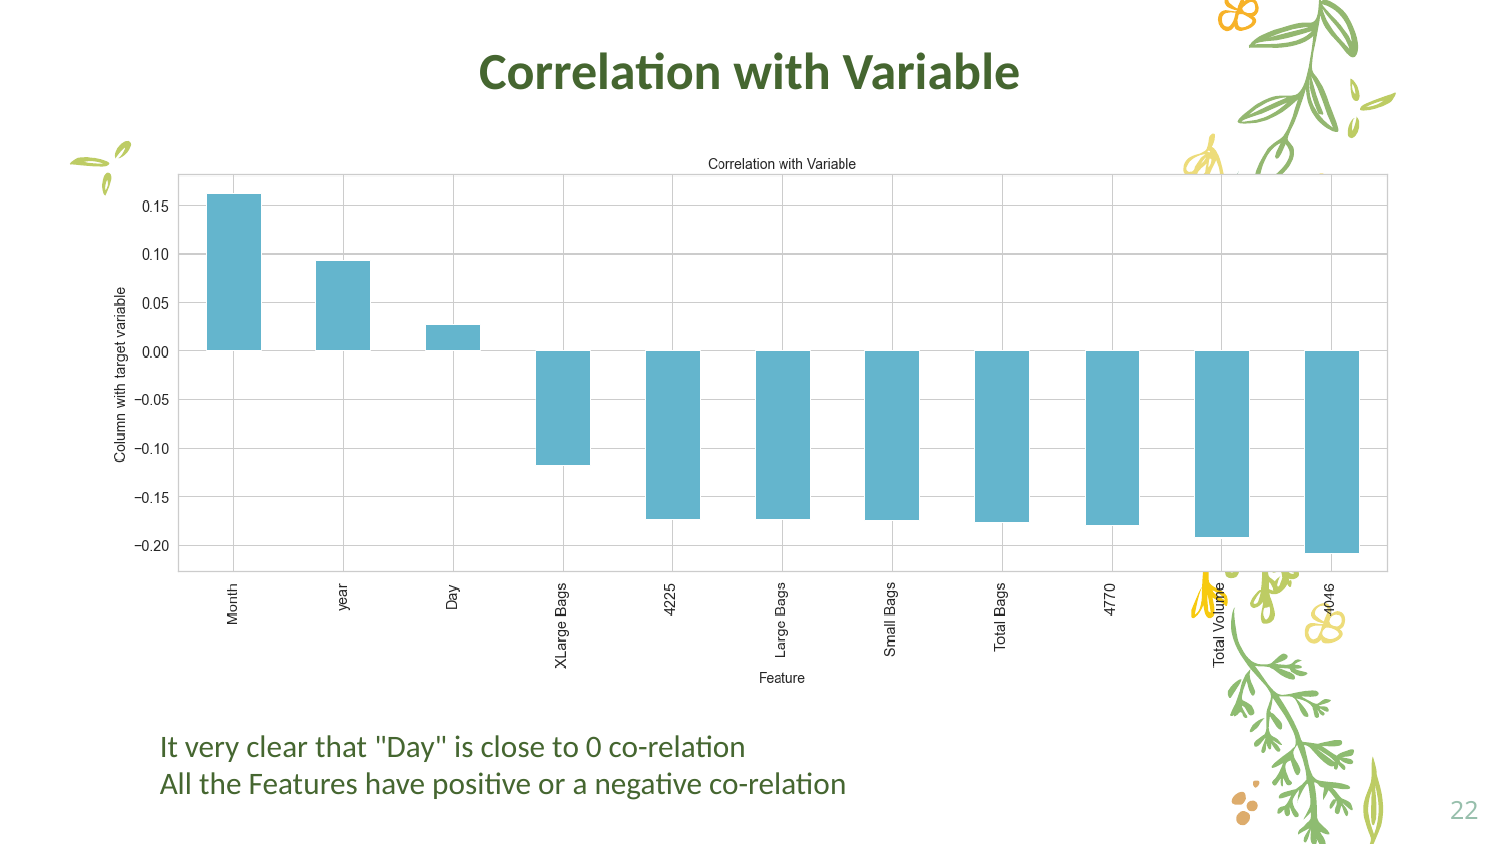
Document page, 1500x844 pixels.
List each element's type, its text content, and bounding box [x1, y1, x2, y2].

text_box It very clear that "Day" is close to 0 co-relation All the Features have positive or a negative co-relation [145, 718, 1210, 809]
picture [108, 150, 1392, 693]
text_box Correlation with Variable [257, 0, 1243, 115]
slide_number 22 [1403, 779, 1494, 844]
